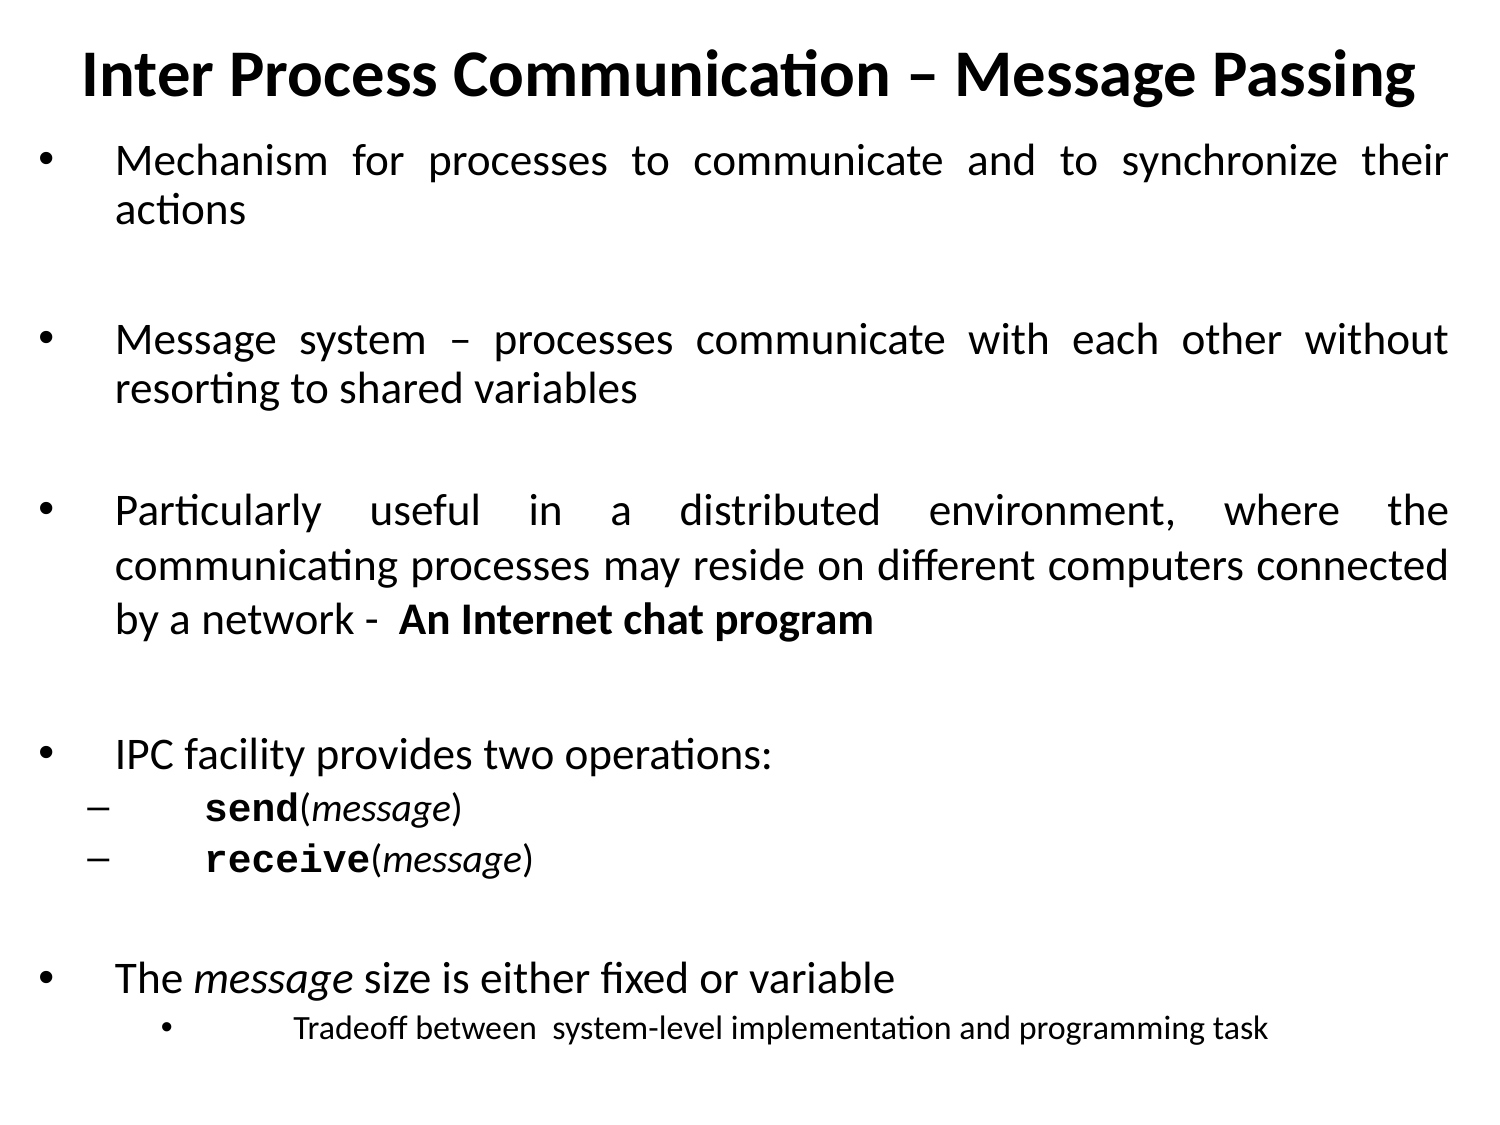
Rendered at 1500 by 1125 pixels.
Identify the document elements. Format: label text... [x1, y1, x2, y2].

title Inter Process Communication – Message Passing [0, 0, 1500, 141]
text_box Mechanism for processes to communicate and to synchronize their actions Message system – processes communicate with each other without resorting to shared variables Particularly useful in a distributed environment, where the communicating processes may reside on different computers connected by a network - An Internet chat program IPC facility provides two operations: send(message) receive(message) The message size is either fixed or variable Tradeoff between system-level implementation and programming task [23, 128, 1465, 1055]
